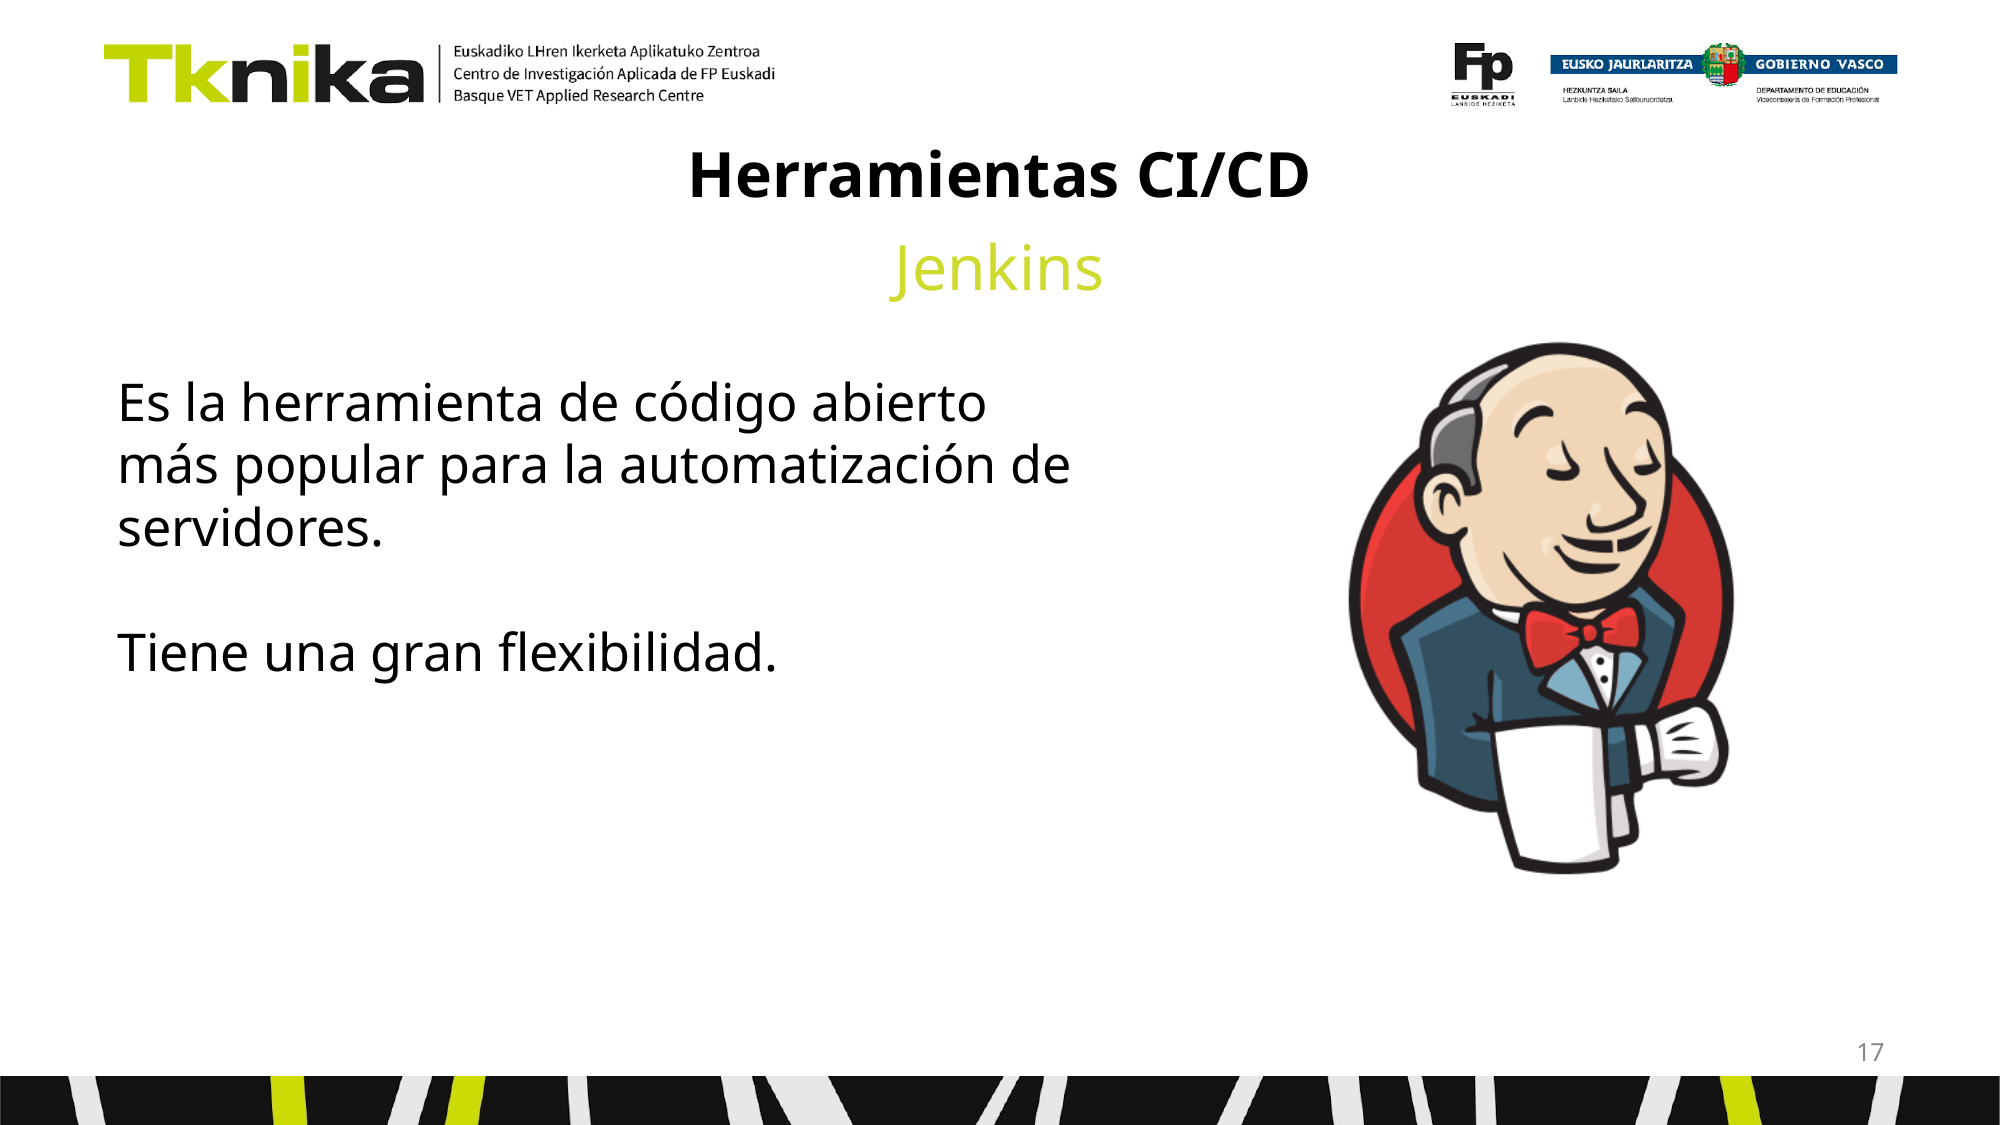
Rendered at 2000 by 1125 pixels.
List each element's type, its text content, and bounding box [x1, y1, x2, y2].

slide_number ‹#› [1433, 1023, 1900, 1084]
picture [102, 42, 1898, 106]
picture [0, 1076, 2000, 1125]
picture [1202, 266, 1886, 949]
list Jenkins [102, 219, 1898, 291]
title Herramientas CI/CD [99, 125, 1900, 220]
list Es la herramienta de código abierto más popular para la automatización de servidores. Tiene una gran flexibilidad. [102, 361, 1100, 885]
